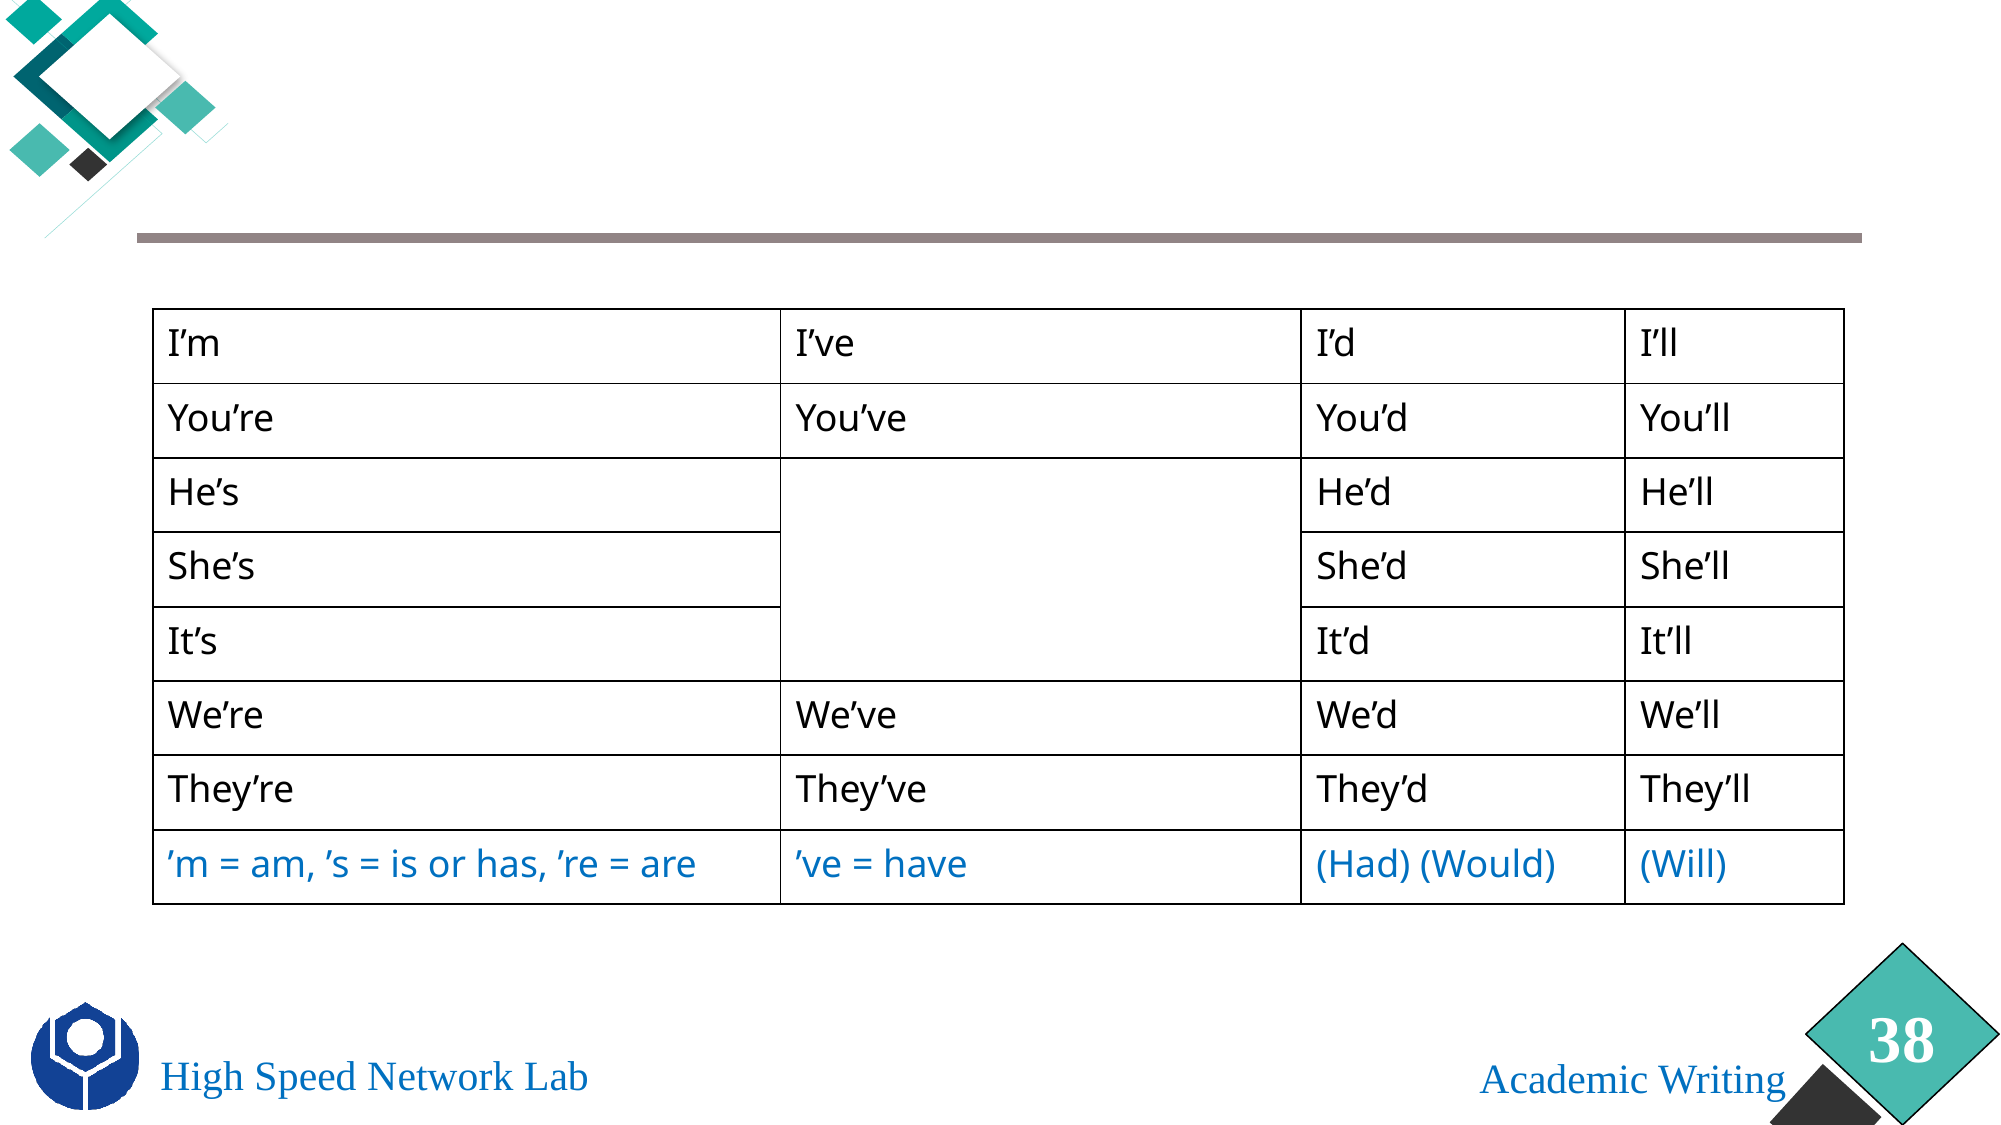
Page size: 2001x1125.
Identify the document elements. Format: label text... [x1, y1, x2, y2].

table_cell It’d [1302, 608, 1624, 680]
table_cell [781, 459, 1300, 680]
table_cell You’re [154, 384, 780, 457]
table_cell They’ll [1626, 756, 1843, 829]
table_cell You’ve [781, 384, 1300, 457]
table_cell We’d [1302, 682, 1624, 754]
table_cell We’ll [1626, 682, 1843, 754]
table_cell You’ll [1626, 384, 1843, 457]
table_cell We’re [154, 682, 780, 754]
table_header I’ll [1626, 310, 1843, 383]
picture [31, 1002, 139, 1110]
table_header I’m [154, 310, 780, 383]
table_cell (Had) (Would) [1302, 831, 1624, 903]
table_cell She’s [154, 533, 780, 606]
table_cell ’m = am, ’s = is or has, ’re = are [154, 831, 780, 903]
table_cell ’ve = have [781, 831, 1300, 903]
table_cell He’d [1302, 459, 1624, 531]
table_cell She’d [1302, 533, 1624, 606]
table_cell They’d [1302, 756, 1624, 829]
table_header I’d [1302, 310, 1624, 383]
table_cell We’ve [781, 682, 1300, 754]
table_cell It’ll [1626, 608, 1843, 680]
table_cell She’ll [1626, 533, 1843, 606]
table_cell He’s [154, 459, 780, 531]
table_cell He’ll [1626, 459, 1843, 531]
table_cell You’d [1302, 384, 1624, 457]
table_cell It’s [154, 608, 780, 680]
table_cell They’re [154, 756, 780, 829]
table_cell They’ve [781, 756, 1300, 829]
table_cell (Will) [1626, 831, 1843, 903]
table_header I’ve [781, 310, 1300, 383]
